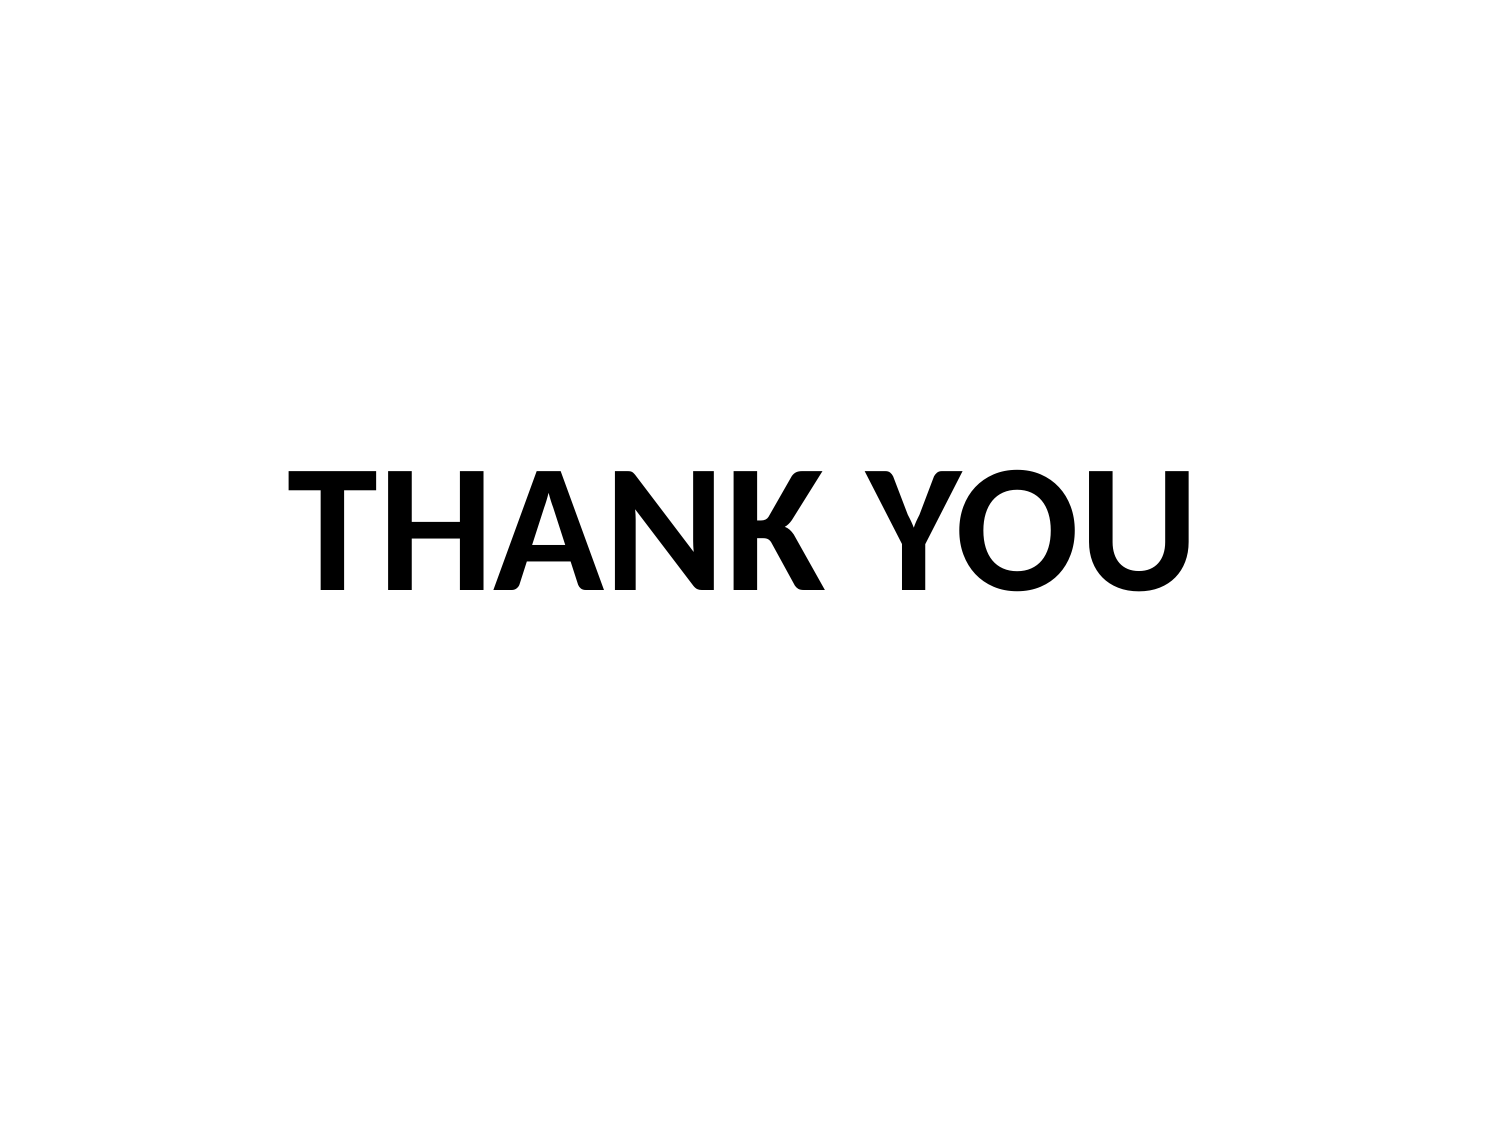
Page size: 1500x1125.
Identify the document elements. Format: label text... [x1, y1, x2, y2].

text_box THANK YOU [200, 399, 1288, 635]
